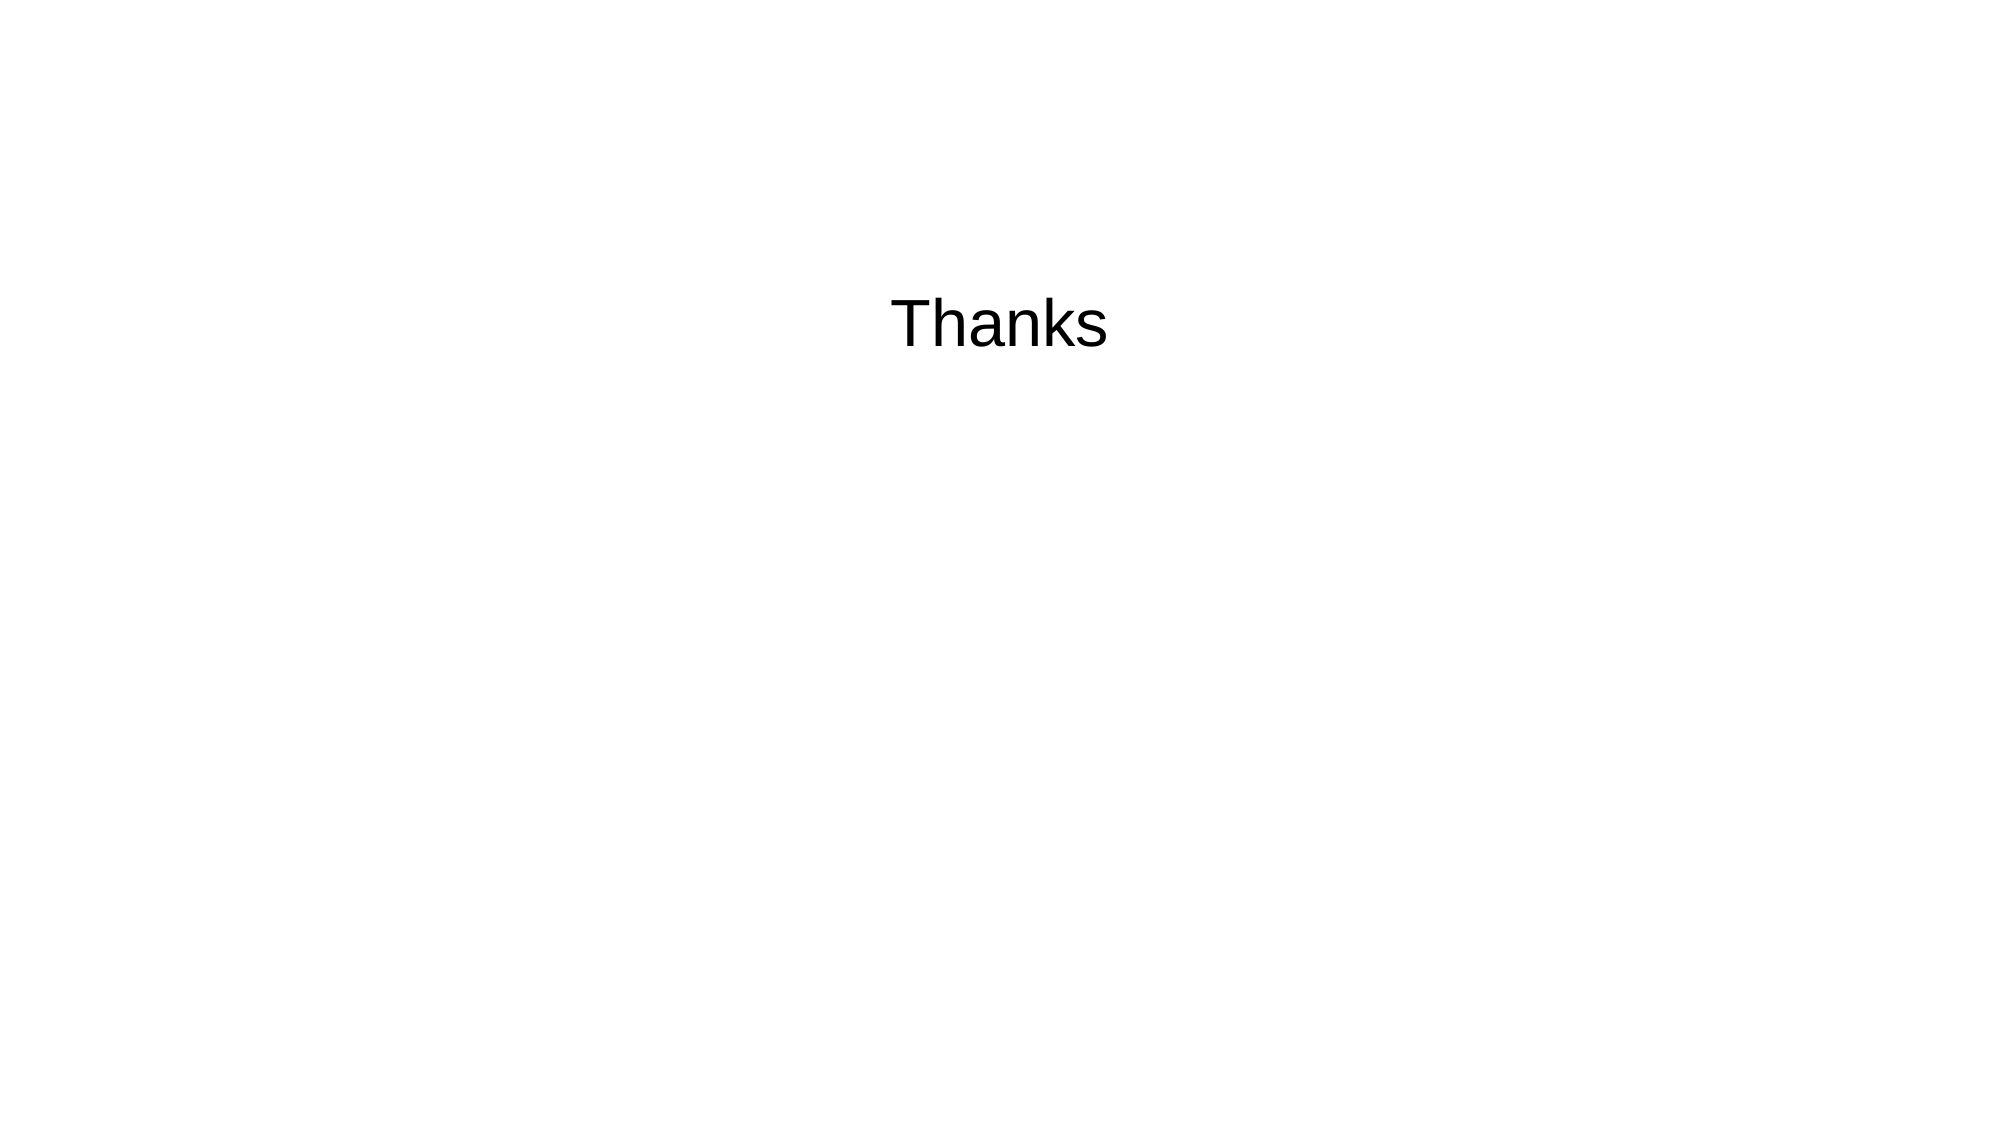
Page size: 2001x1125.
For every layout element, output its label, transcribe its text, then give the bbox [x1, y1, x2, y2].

text_box Thanks [834, 272, 1166, 368]
